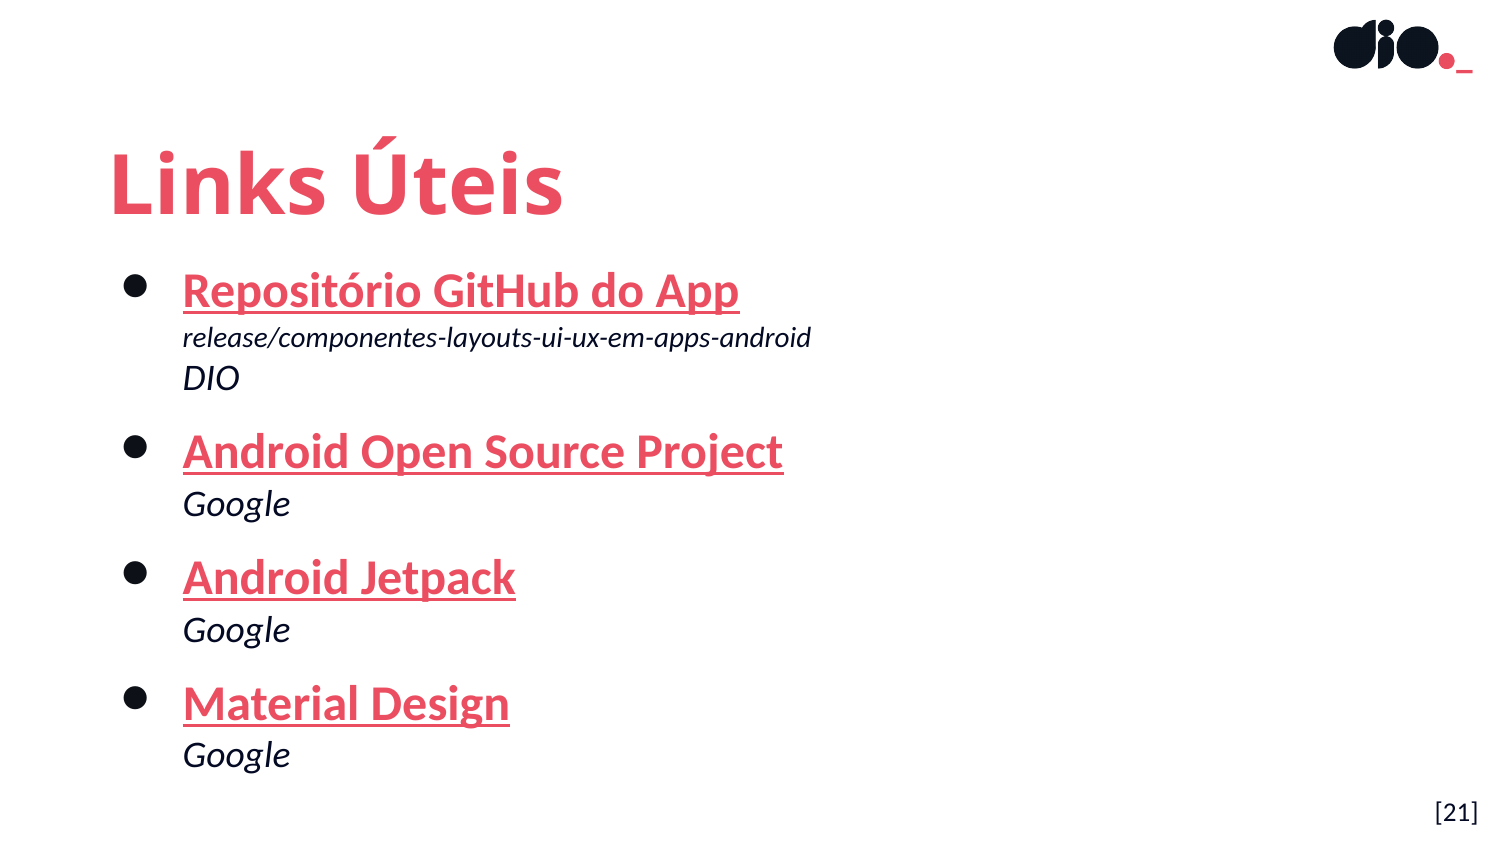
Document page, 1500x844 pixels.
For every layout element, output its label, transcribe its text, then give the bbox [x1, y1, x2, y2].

picture [1333, 19, 1473, 74]
text_box Repositório GitHub do App release/componentes-layouts-ui-ux-em-apps-android DIO Android Open Source Project Google Android Jetpack Google Material Design Google [92, 243, 1408, 780]
text_box Links Úteis [92, 104, 1408, 243]
slide_number [‹#›] [1403, 779, 1494, 844]
